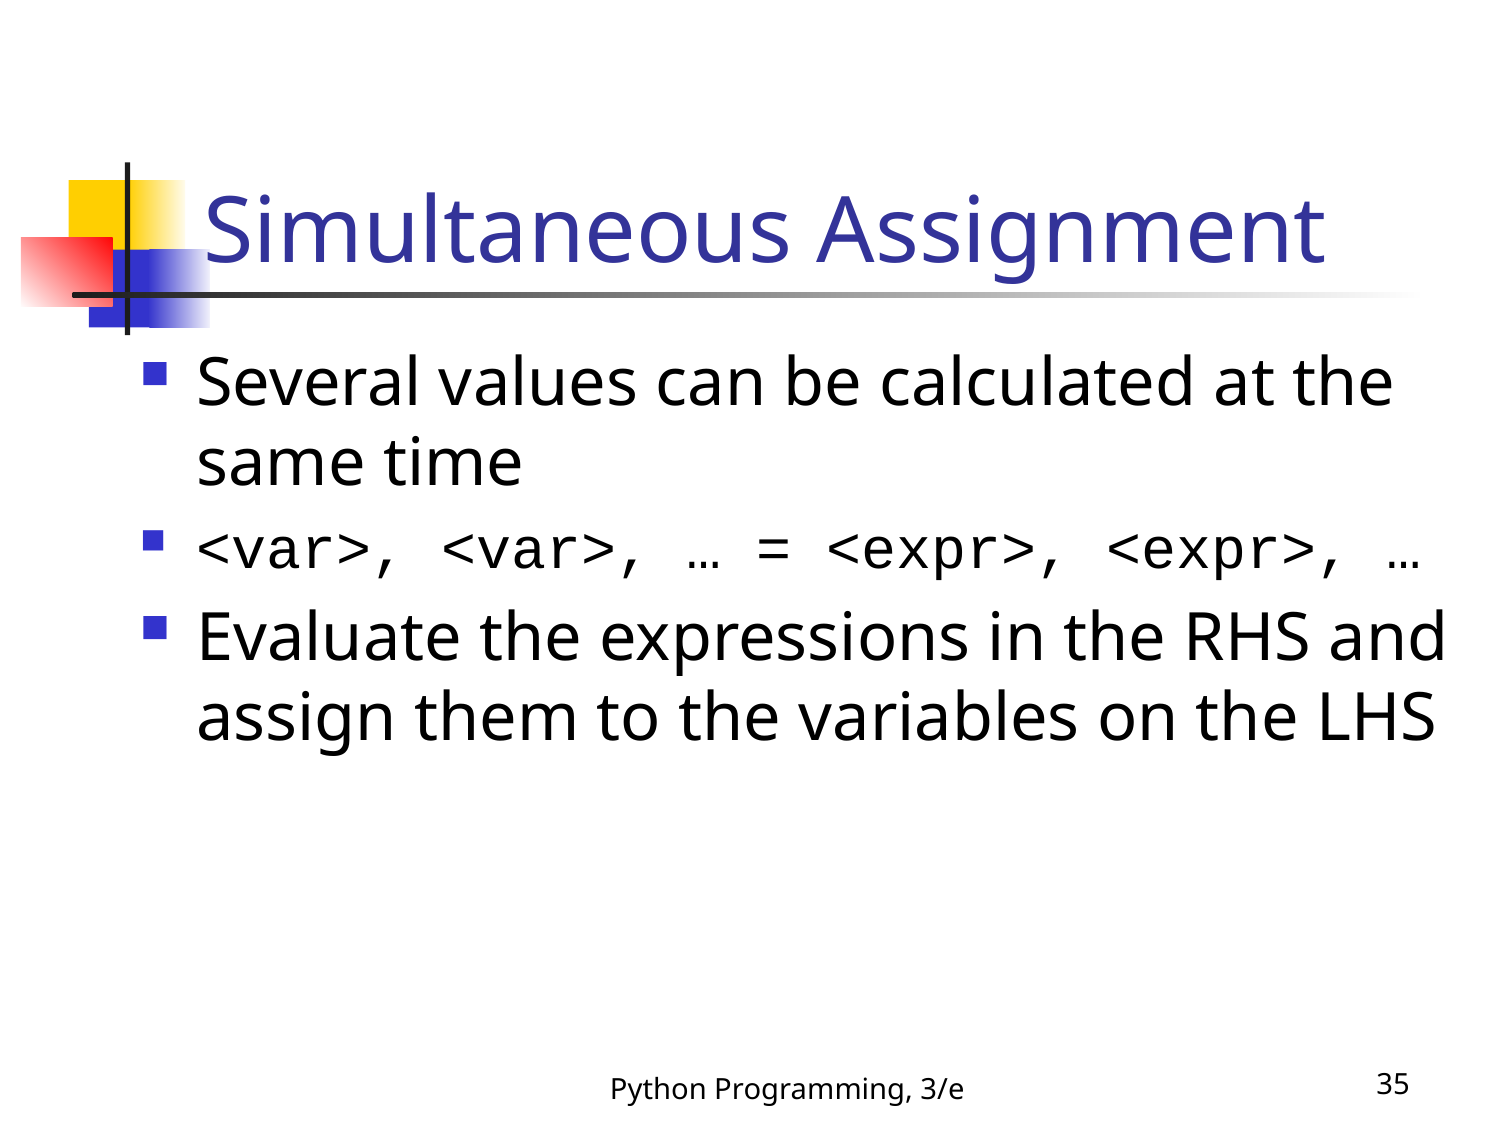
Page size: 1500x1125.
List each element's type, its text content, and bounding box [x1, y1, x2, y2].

title Simultaneous Assignment [188, 101, 1468, 289]
footer Python Programming, 3/e [549, 1037, 1026, 1113]
list Several values can be calculated at the same time <var>, <var>, … = <expr>, <expr>, … Evaluate the expressions in the RHS and assign them to the variables on the LHS [125, 331, 1469, 1006]
slide_number 35 [1112, 1037, 1426, 1113]
